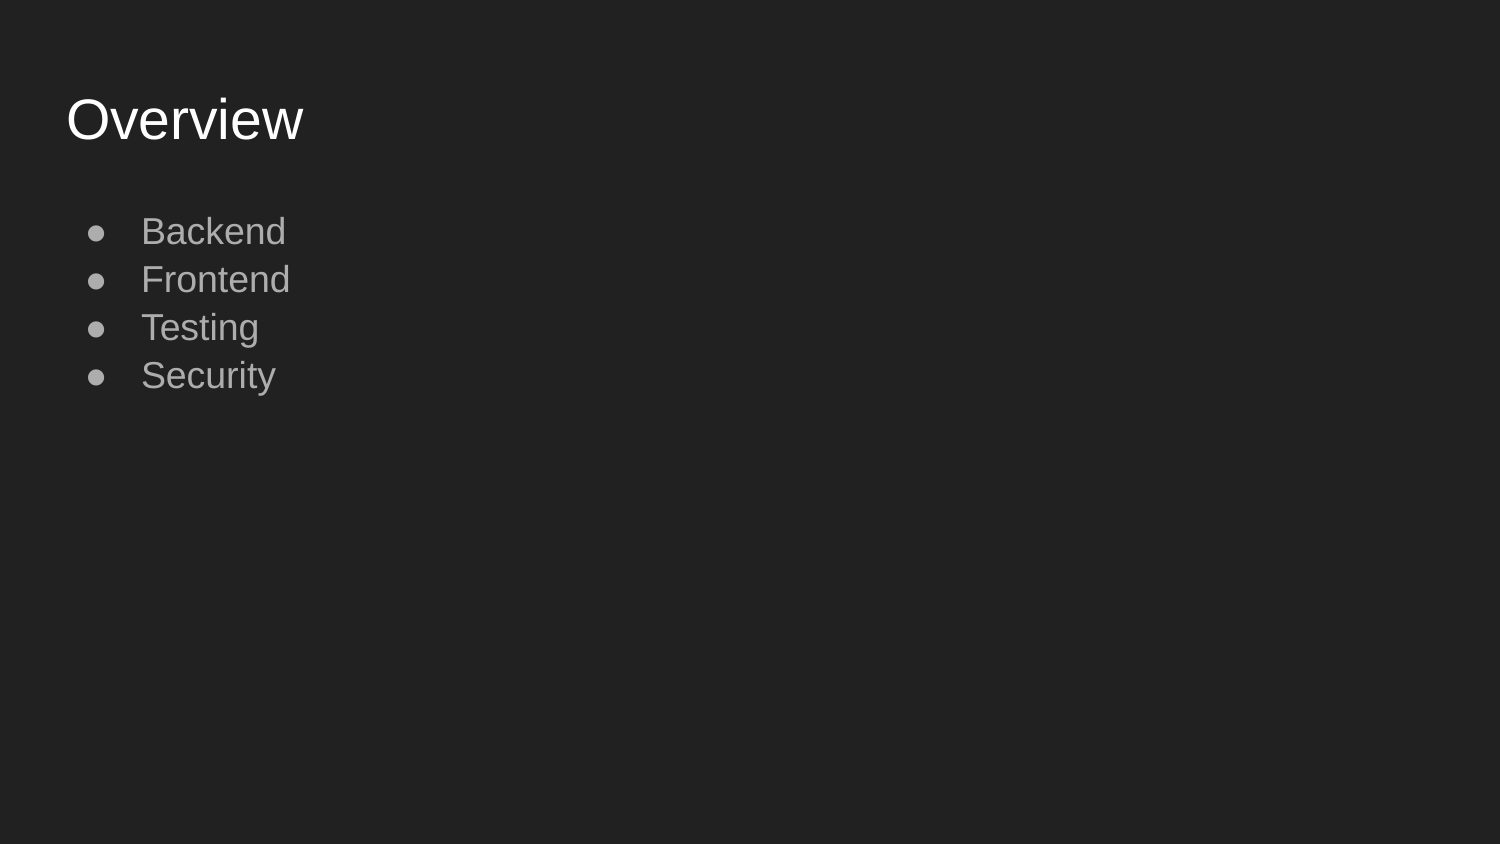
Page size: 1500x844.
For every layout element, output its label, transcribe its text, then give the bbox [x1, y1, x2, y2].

title Overview [51, 72, 1449, 167]
list Backend Frontend Testing Security [51, 189, 1449, 750]
